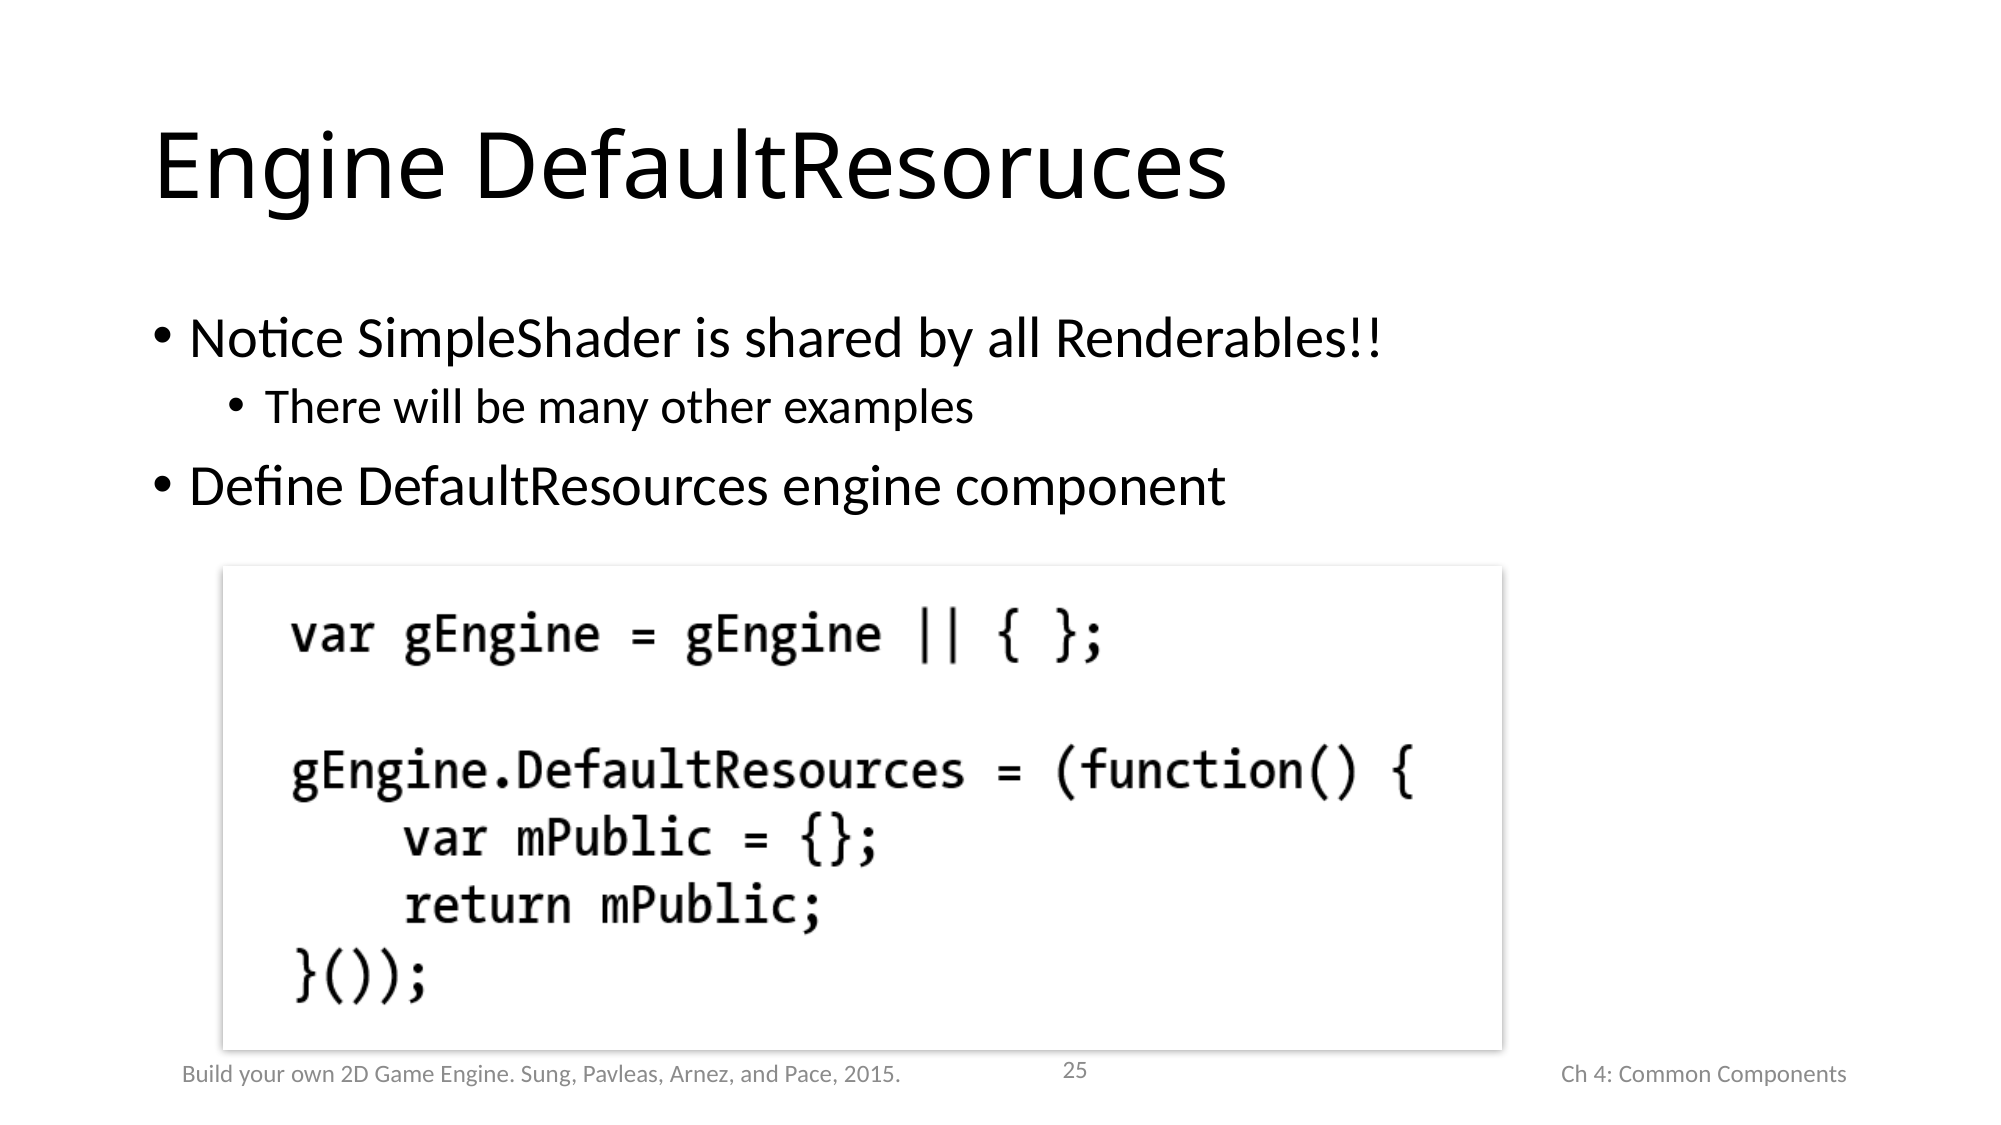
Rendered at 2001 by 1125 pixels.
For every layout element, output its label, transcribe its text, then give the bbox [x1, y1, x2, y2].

list Notice SimpleShader is shared by all Renderables!! There will be many other examples Define DefaultResources engine component [137, 299, 1863, 1014]
picture [237, 580, 1488, 1036]
title Engine DefaultResoruces [137, 59, 1863, 278]
